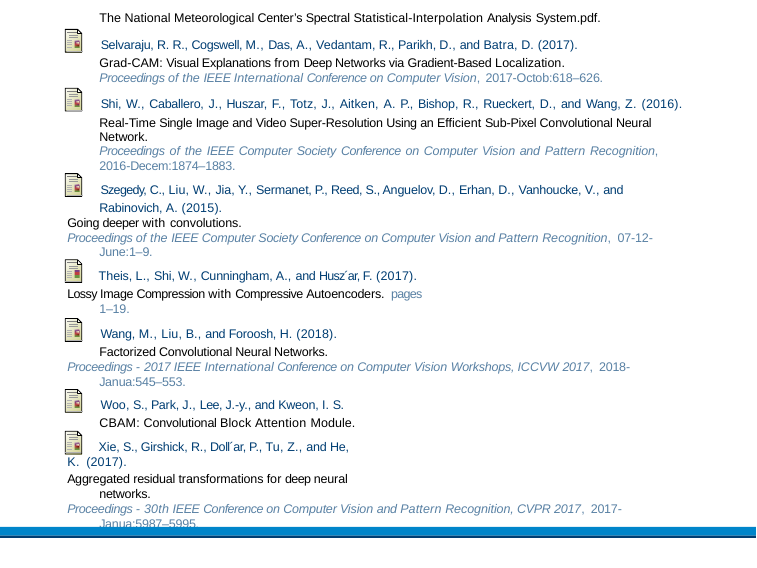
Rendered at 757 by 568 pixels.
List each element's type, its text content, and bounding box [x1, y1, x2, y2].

text_box [0, 526, 756, 535]
text_box The National Meteorological Center’s Spectral Statistical-Interpolation Analysis System.pdf. Selvaraju, R. R., Cogswell, M., Das, A., Vedantam, R., Parikh, D., and Batra, D. (2017). Grad-CAM: Visual Explanations from Deep Networks via Gradient-Based Localization. Proceedings of the IEEE International Conference on Computer Vision, 2017-Octob:618–626. Shi, W., Caballero, J., Huszar, F., Totz, J., Aitken, A. P., Bishop, R., Rueckert, D., and Wang, Z. (2016). Real-Time Single Image and Video Super-Resolution Using an Efficient Sub-Pixel Convolutional Neural Network. Proceedings of the IEEE Computer Society Conference on Computer Vision and Pattern Recognition, 2016-Decem:1874–1883. Szegedy, C., Liu, W., Jia, Y., Sermanet, P., Reed, S., Anguelov, D., Erhan, D., Vanhoucke, V., and Rabinovich, A. (2015). Going deeper with convolutions. Proceedings of the IEEE Computer Society Conference on Computer Vision and Pattern Recognition, 07-12-June:1–9. Theis, L., Shi, W., Cunningham, A., and Husz´ar, F. (2017). Lossy Image Compression with Compressive Autoencoders. pages 1–19. Wang, M., Liu, B., and Foroosh, H. (2018). Factorized Convolutional Neural Networks. Proceedings - 2017 IEEE International Conference on Computer Vision Workshops, ICCVW 2017, 2018-Janua:545–553. Woo, S., Park, J., Lee, J.-y., and Kweon, I. S. CBAM: Convolutional Block Attention Module. Xie, S., Girshick, R., Doll´ar, P., Tu, Z., and He, K. (2017). Aggregated residual transformations for deep neural networks. Proceedings - 30th IEEE Conference on Computer Vision and Pattern Recognition, CVPR 2017, 2017-Janua:5987–5995. [65, 8, 689, 526]
